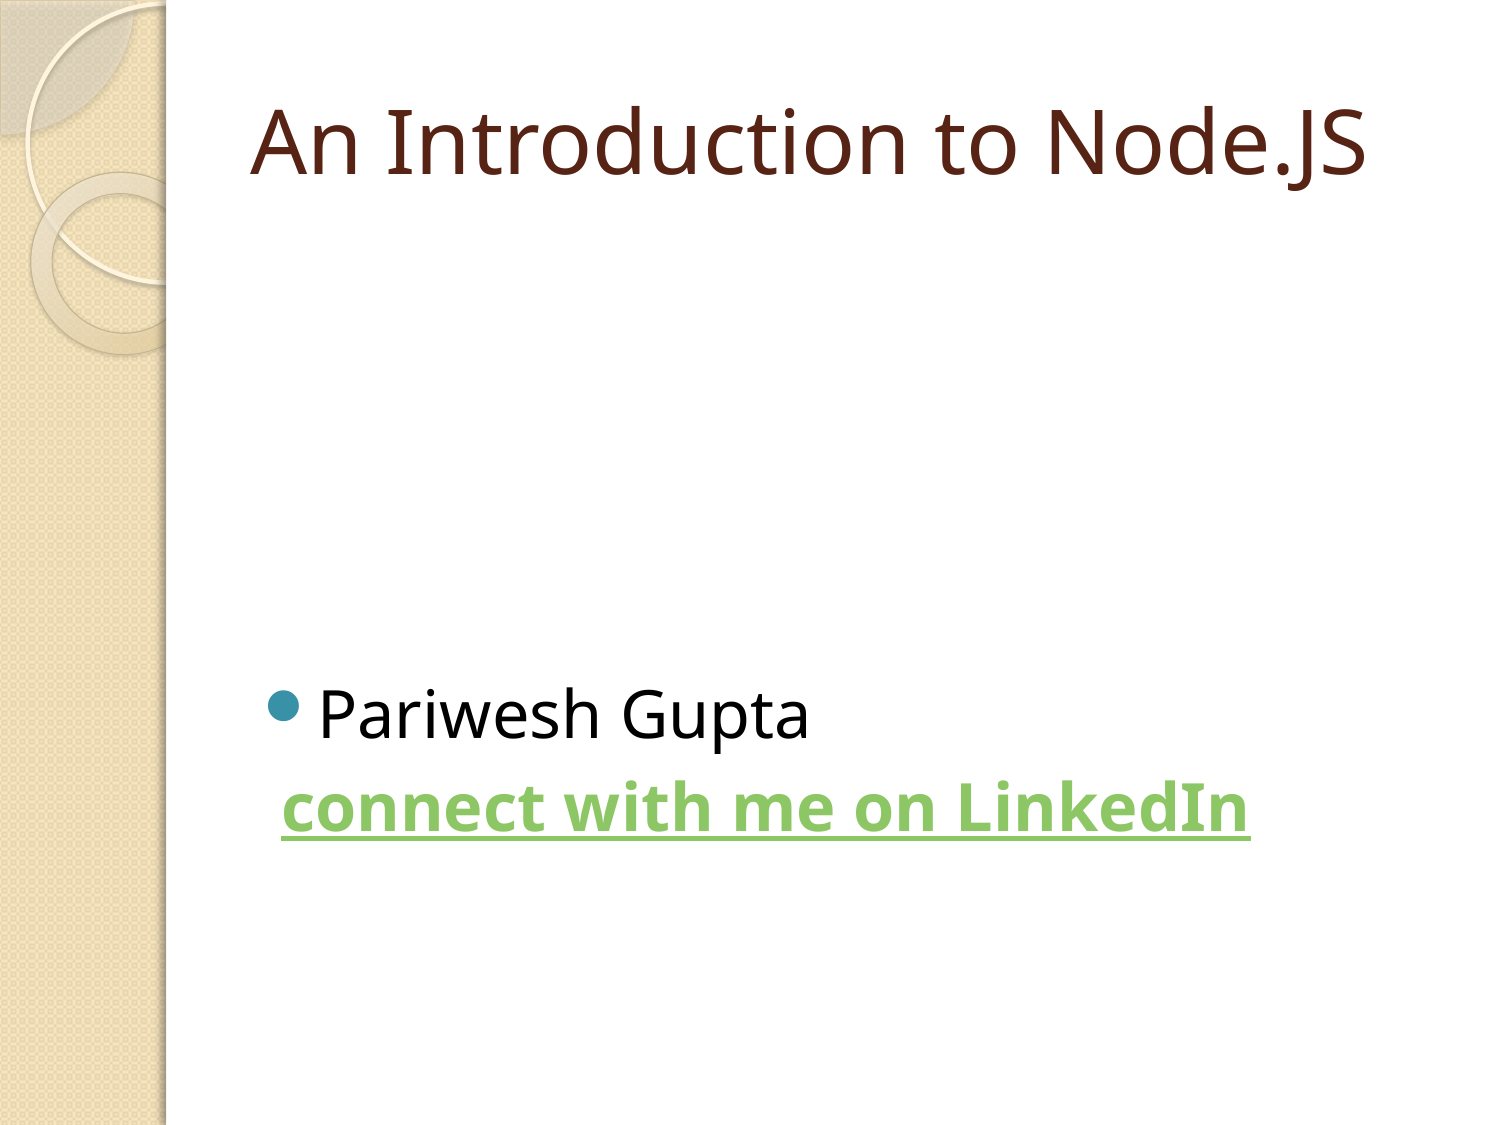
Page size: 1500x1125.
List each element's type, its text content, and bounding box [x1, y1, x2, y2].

list Pariwesh Gupta connect with me on LinkedIn [235, 664, 1466, 1025]
title An Introduction to Node.JS [235, 45, 1466, 233]
